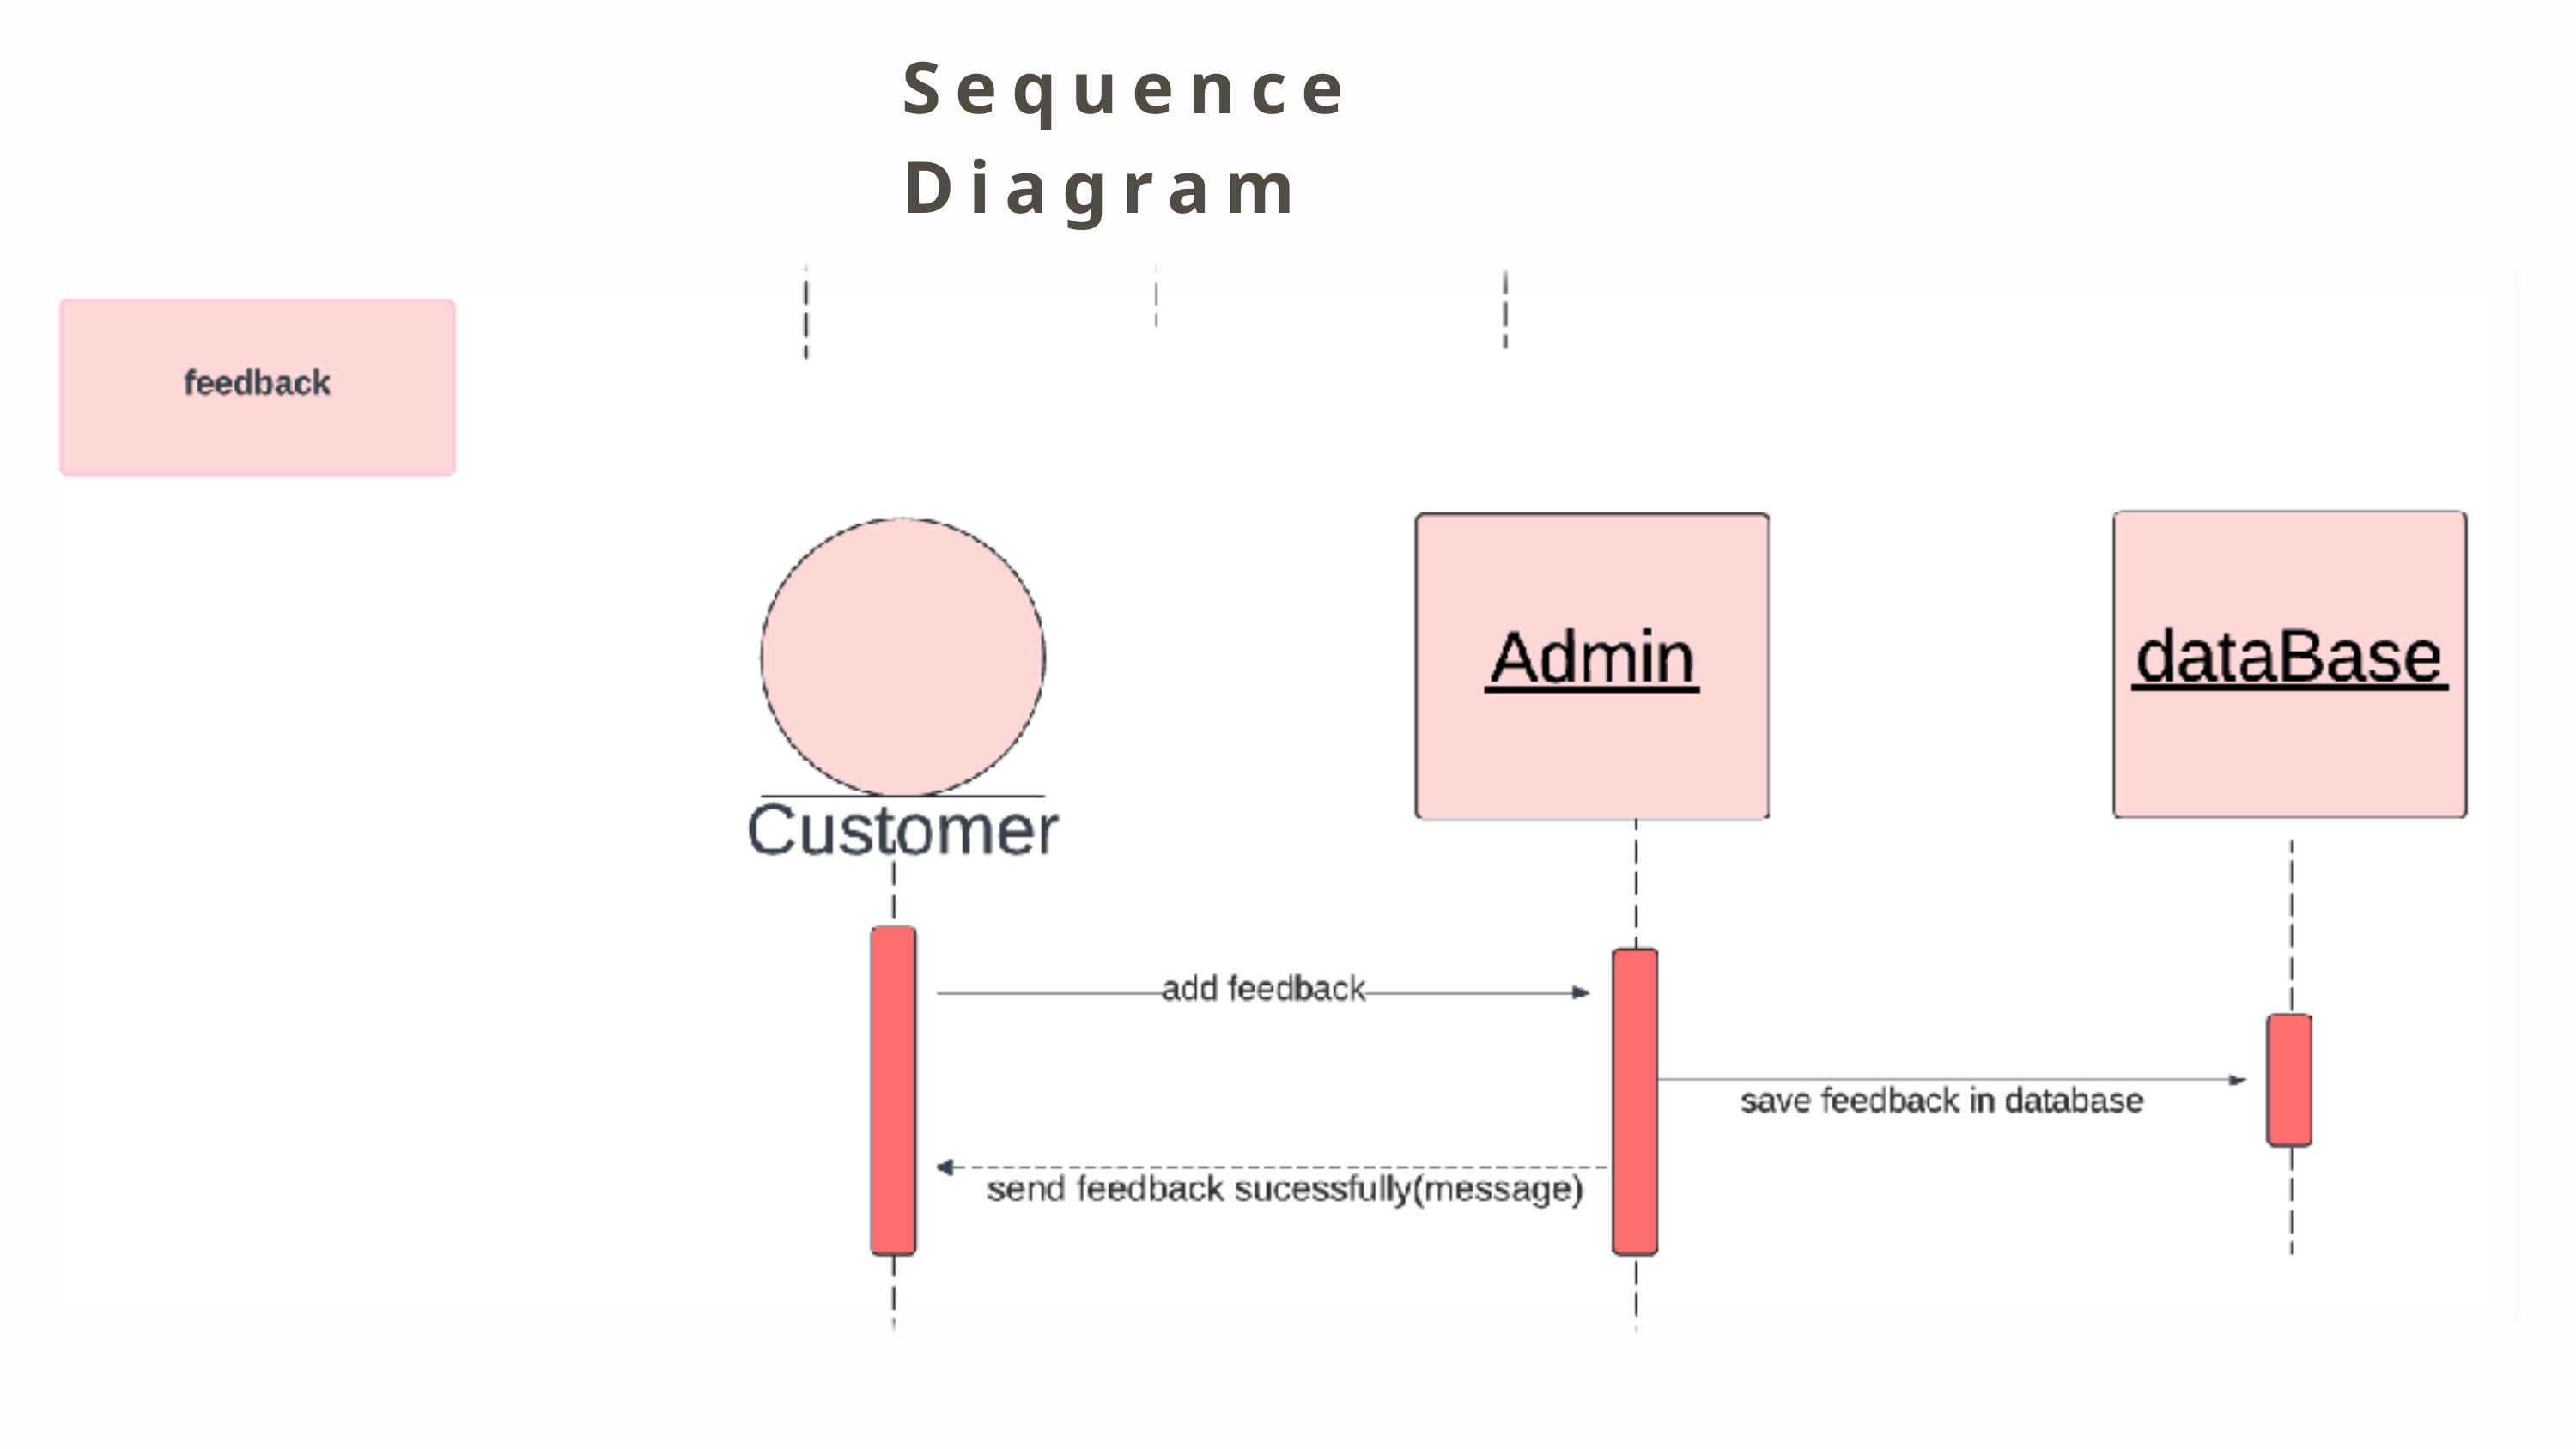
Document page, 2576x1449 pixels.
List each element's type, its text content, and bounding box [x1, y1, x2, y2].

text_box Sequence Diagram [901, 27, 1747, 228]
picture [33, 262, 2543, 1334]
